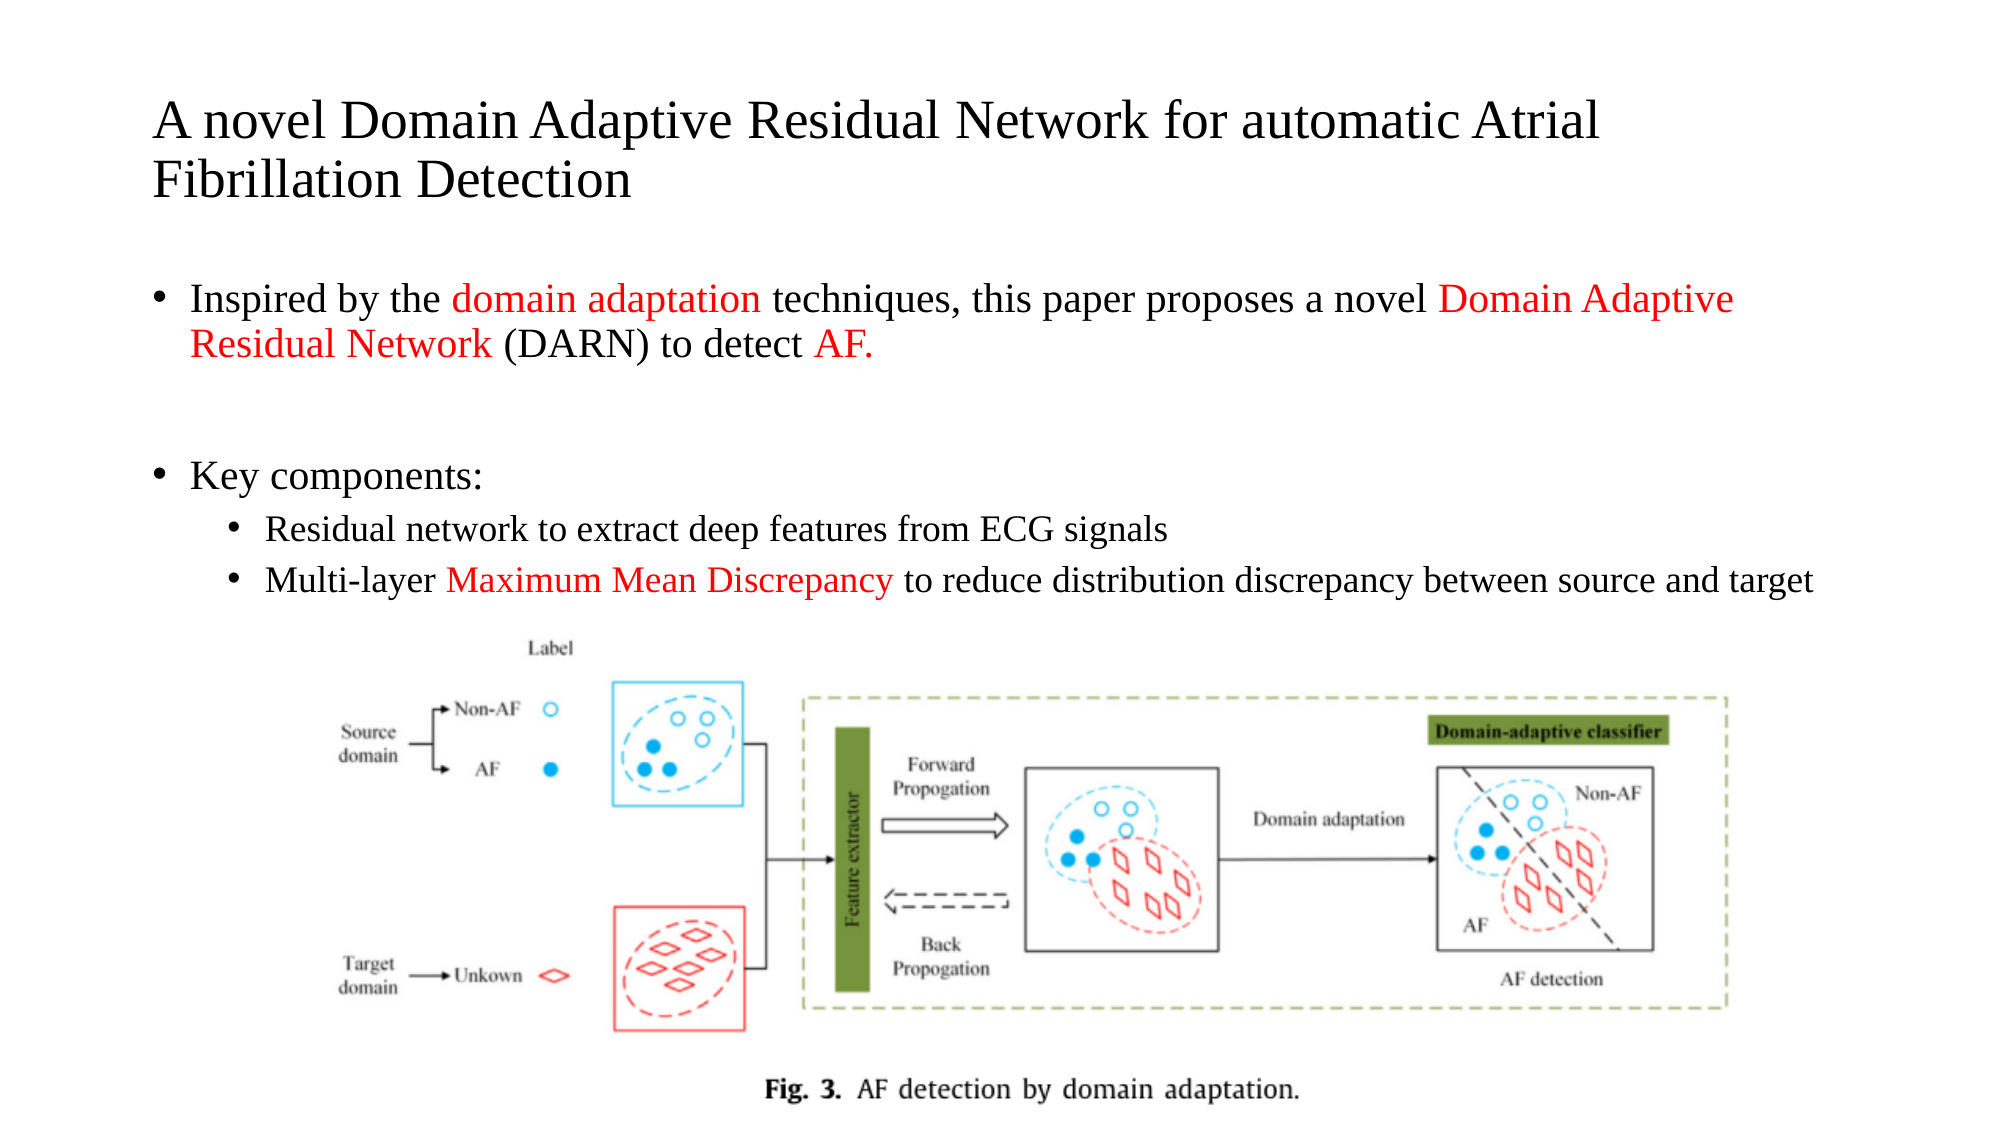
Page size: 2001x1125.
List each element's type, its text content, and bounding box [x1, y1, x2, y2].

picture [317, 632, 1760, 1116]
title A novel Domain Adaptive Residual Network for automatic Atrial Fibrillation Detection [137, 82, 1863, 269]
list Inspired by the domain adaptation techniques, this paper proposes a novel Domain Adaptive Residual Network (DARN) to detect AF. Key components: Residual network to extract deep features from ECG signals Multi-layer Maximum Mean Discrepancy to reduce distribution discrepancy between source and target [137, 269, 1899, 1014]
